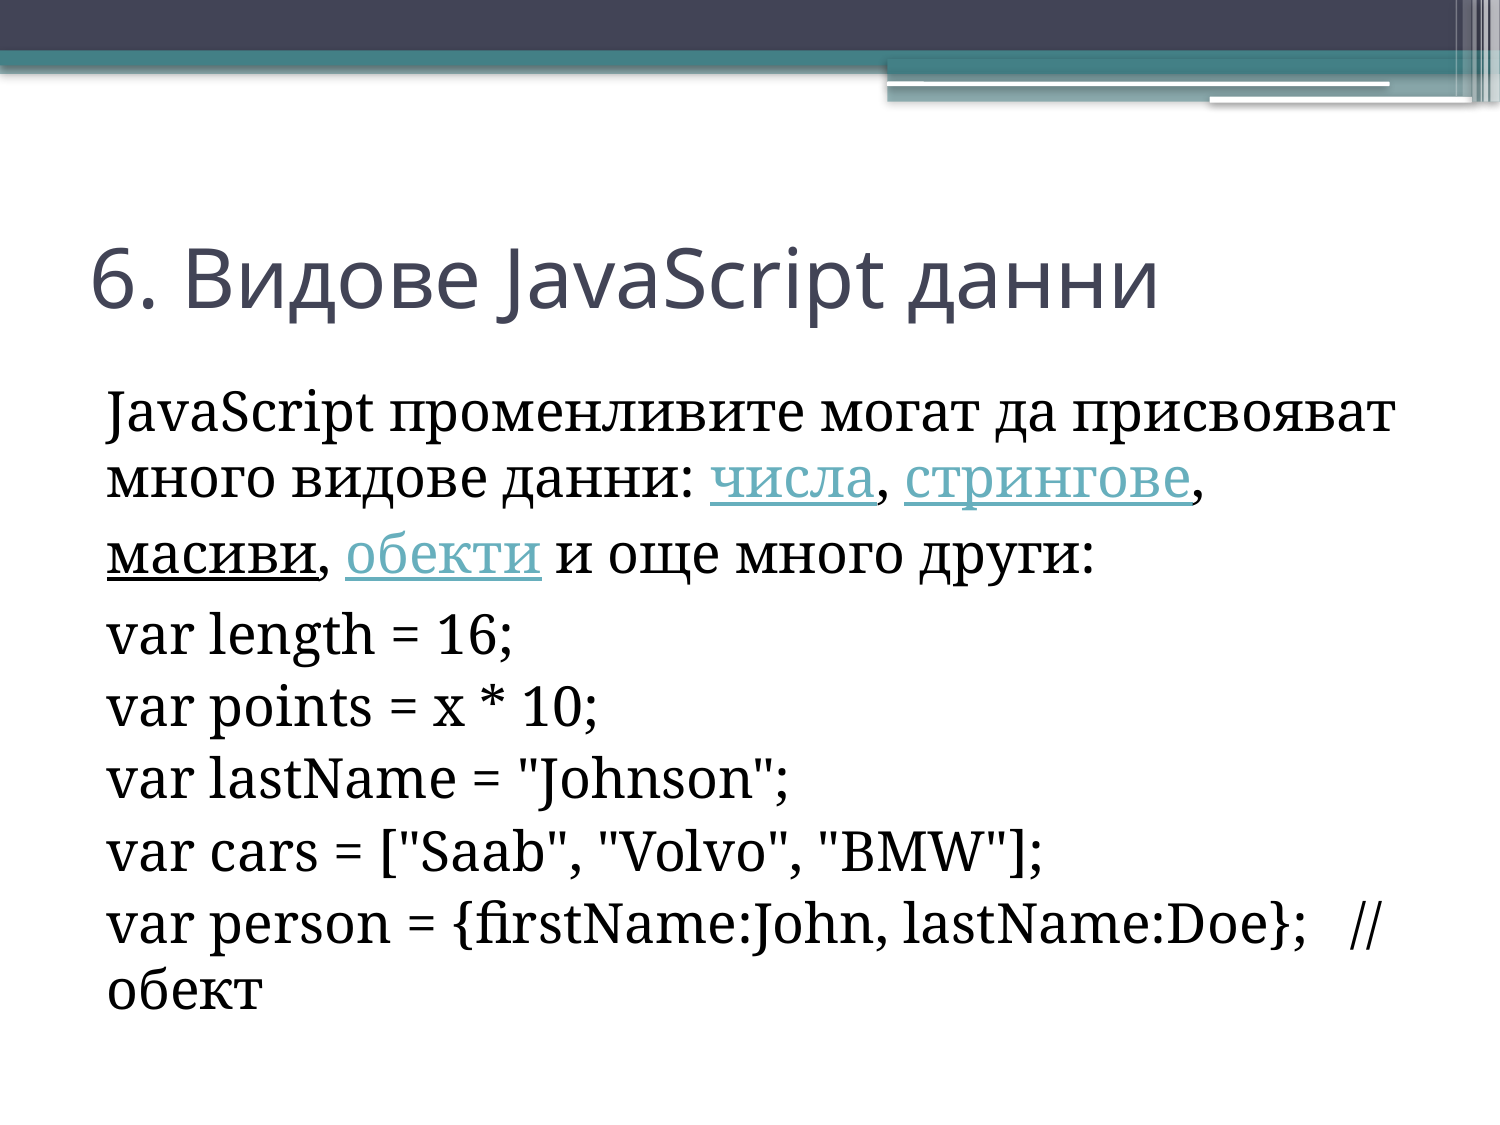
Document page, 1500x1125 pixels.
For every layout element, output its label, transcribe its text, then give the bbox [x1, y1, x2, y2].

title 6. Видове JavaScript данни [75, 187, 1425, 363]
list JavaScript променливите могат да присвояват много видове данни: числа, стрингове, масиви, обекти и още много други: var length = 16; var points = x * 10; var lastName = "Johnson"; var cars = ["Saab", "Volvo", "BMW"]; var person = {firstName:John, lastName:Doe}; // обект [75, 368, 1425, 1079]
